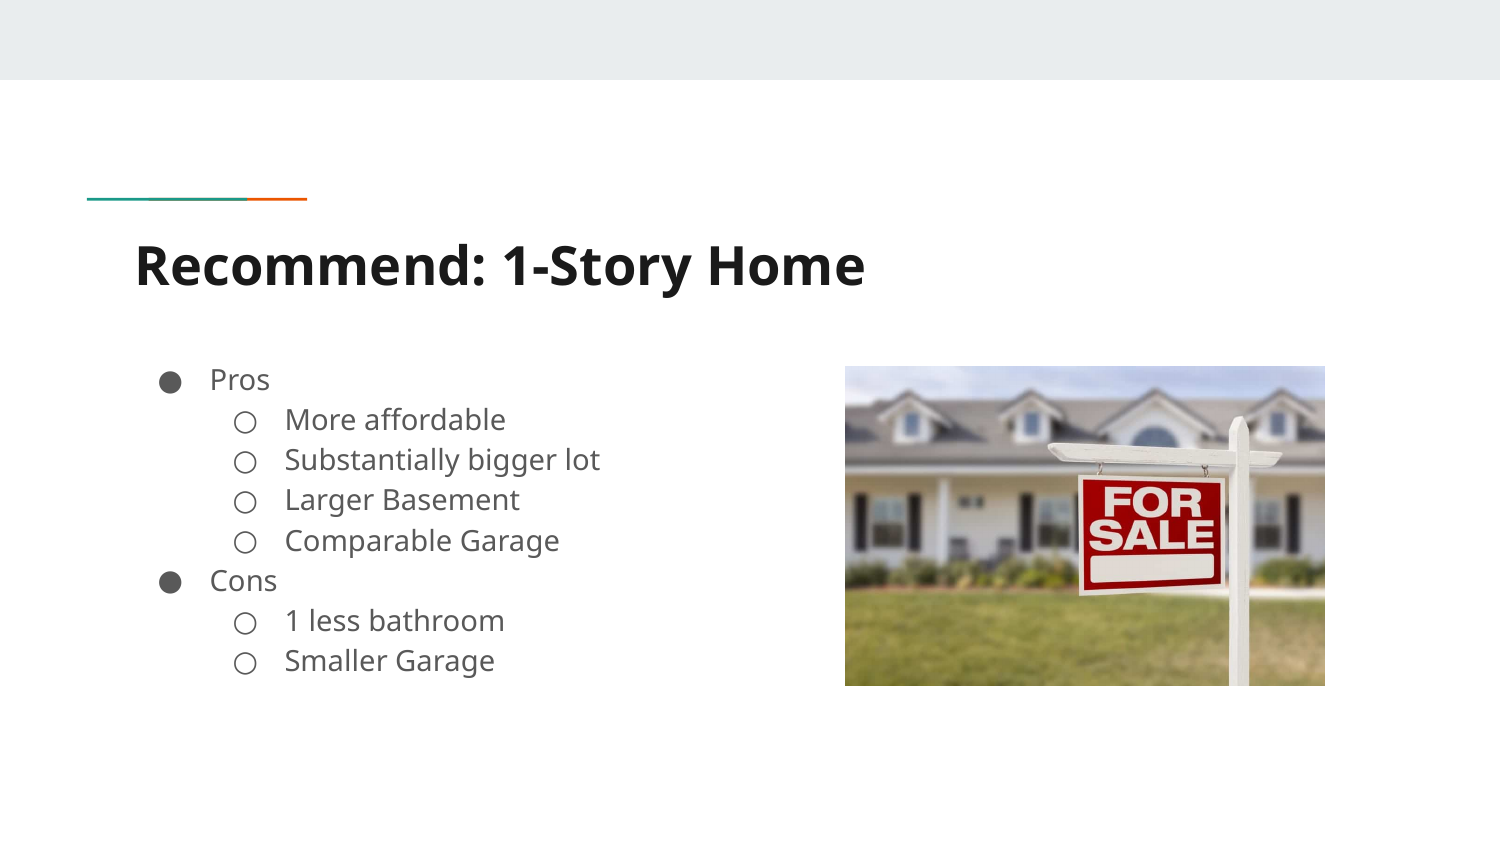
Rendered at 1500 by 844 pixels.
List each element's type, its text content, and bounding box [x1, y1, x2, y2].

picture [845, 366, 1325, 687]
title Recommend: 1-Story Home [119, 216, 1381, 305]
list Pros More affordable Substantially bigger lot Larger Basement Comparable Garage Cons 1 less bathroom Smaller Garage [119, 341, 1381, 712]
